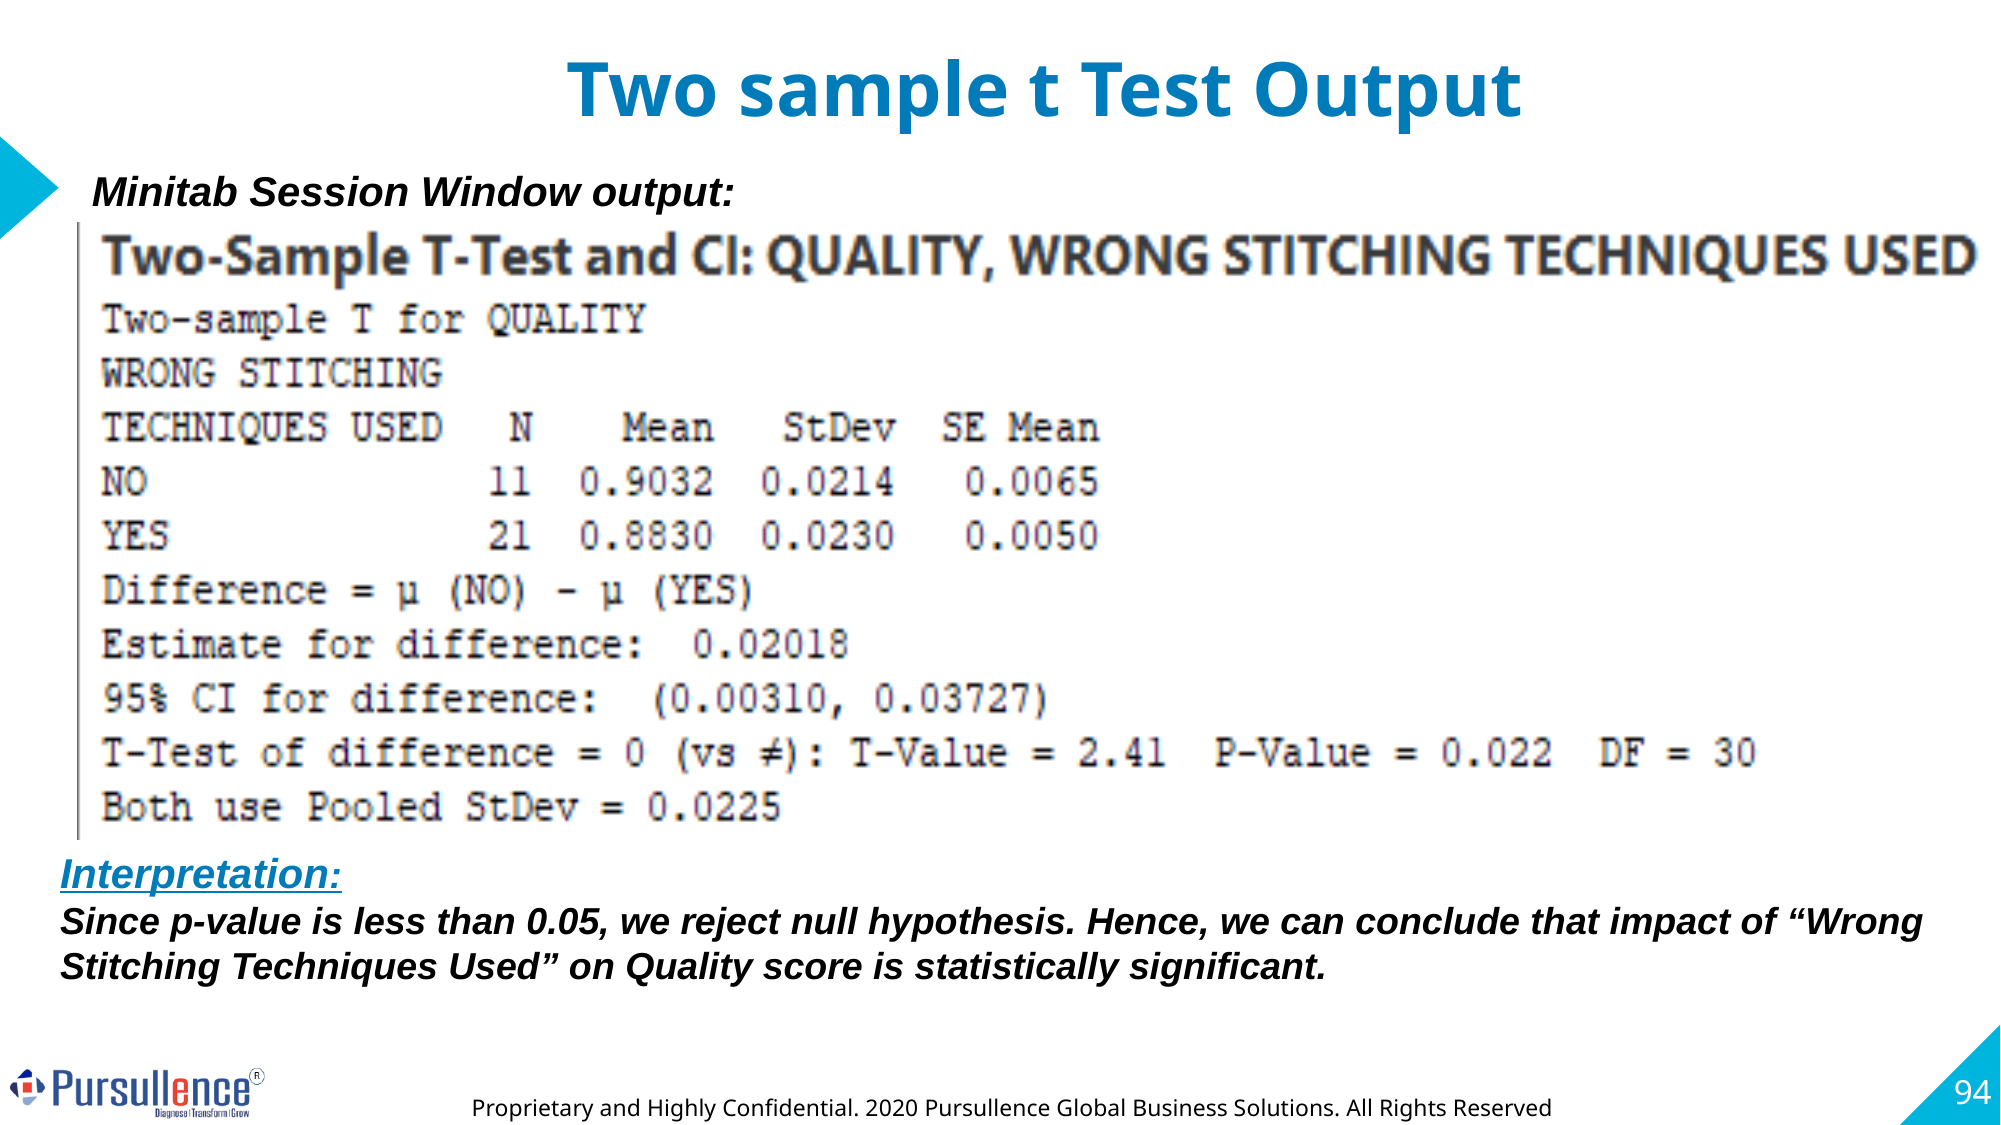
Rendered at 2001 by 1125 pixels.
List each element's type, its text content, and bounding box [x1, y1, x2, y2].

picture [76, 222, 1992, 840]
text_box Minitab Session Window output: [77, 157, 1217, 221]
text_box Two sample t Test Output [317, 0, 1774, 110]
slide_number 94 [1891, 1085, 1992, 1117]
text_box Interpretation: Since p-value is less than 0.05, we reject null hypothesis. Hence, we can conclude that impact of “Wrong Stitching Techniques Used” on Quality score is statistically significant. [45, 839, 1992, 1085]
picture [0, 1061, 265, 1122]
text_box Proprietary and Highly Confidential. 2020 Pursullence Global Business Solutions. All Rights Reserved [456, 1085, 1734, 1125]
